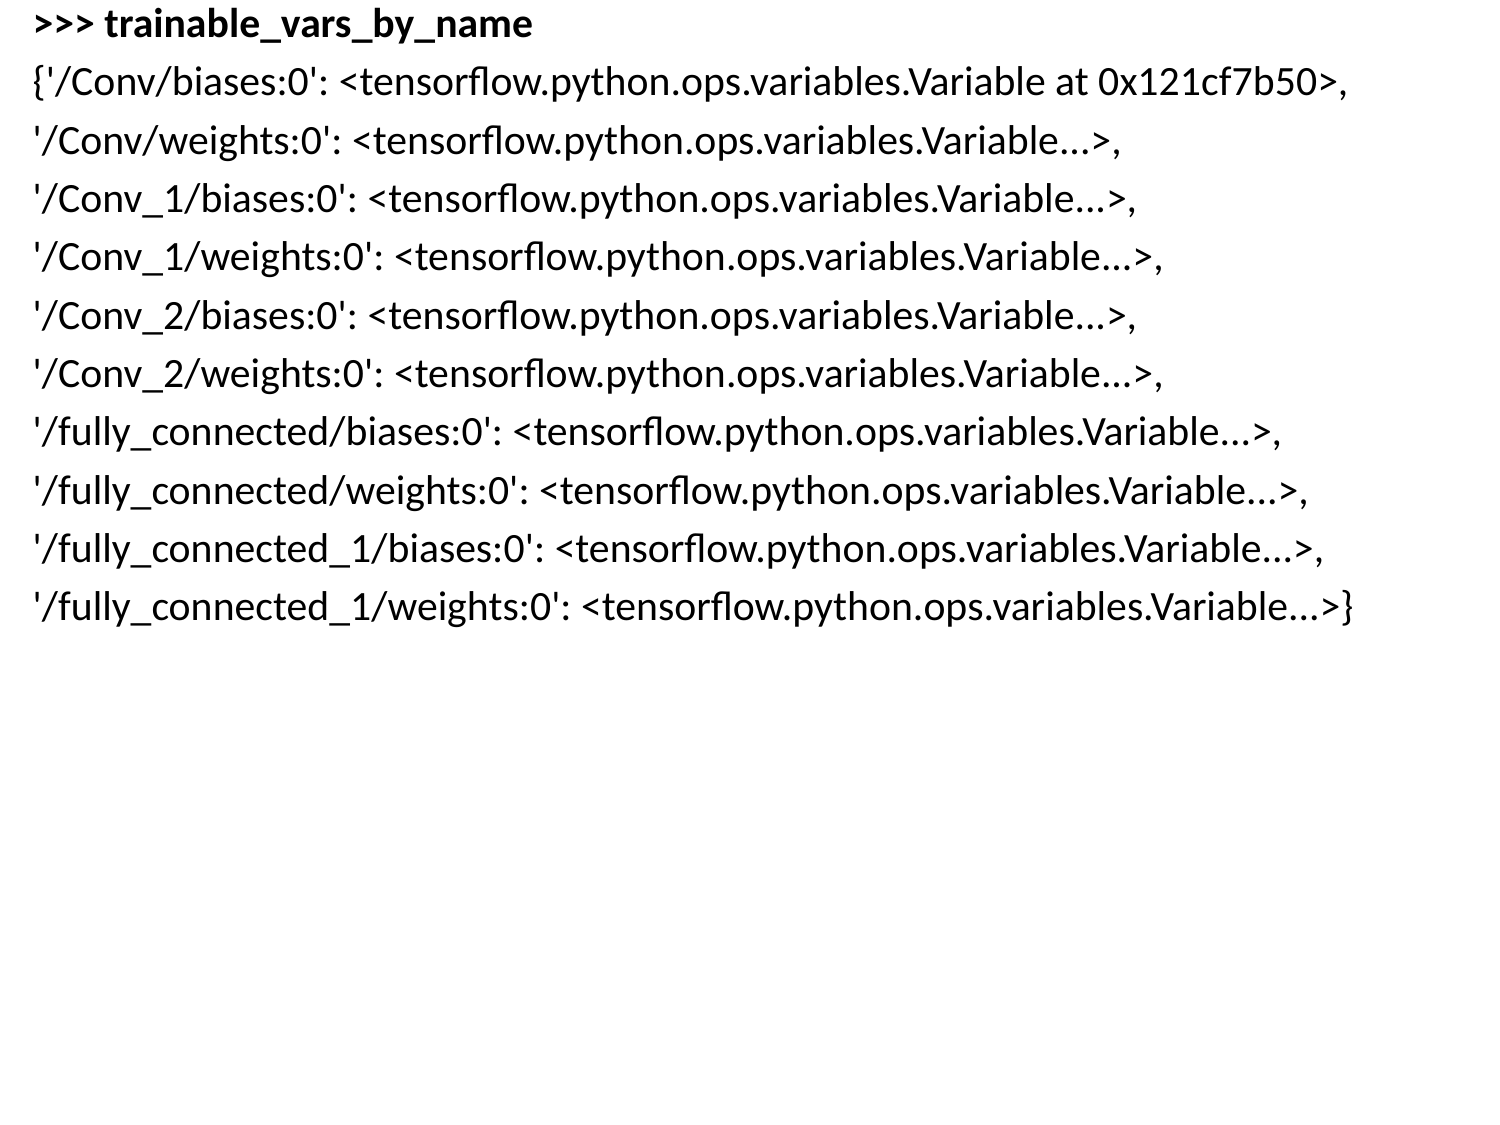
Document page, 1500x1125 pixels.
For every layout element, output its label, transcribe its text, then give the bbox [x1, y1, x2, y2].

list >>> trainable_vars_by_name {'/Conv/biases:0': <tensorflow.python.ops.variables.Variable at 0x121cf7b50>, '/Conv/weights:0': <tensorflow.python.ops.variables.Variable...>, '/Conv_1/biases:0': <tensorflow.python.ops.variables.Variable...>, '/Conv_1/weights:0': <tensorflow.python.ops.variables.Variable...>, '/Conv_2/biases:0': <tensorflow.python.ops.variables.Variable...>, '/Conv_2/weights:0': <tensorflow.python.ops.variables.Variable...>, '/fully_connected/biases:0': <tensorflow.python.ops.variables.Variable...>, '/fully_connected/weights:0': <tensorflow.python.ops.variables.Variable...>, '/fully_connected_1/biases:0': <tensorflow.python.ops.variables.Variable...>, '/fully_connected_1/weights:0': <tensorflow.python.ops.variables.Variable...>} [17, 0, 1500, 1114]
